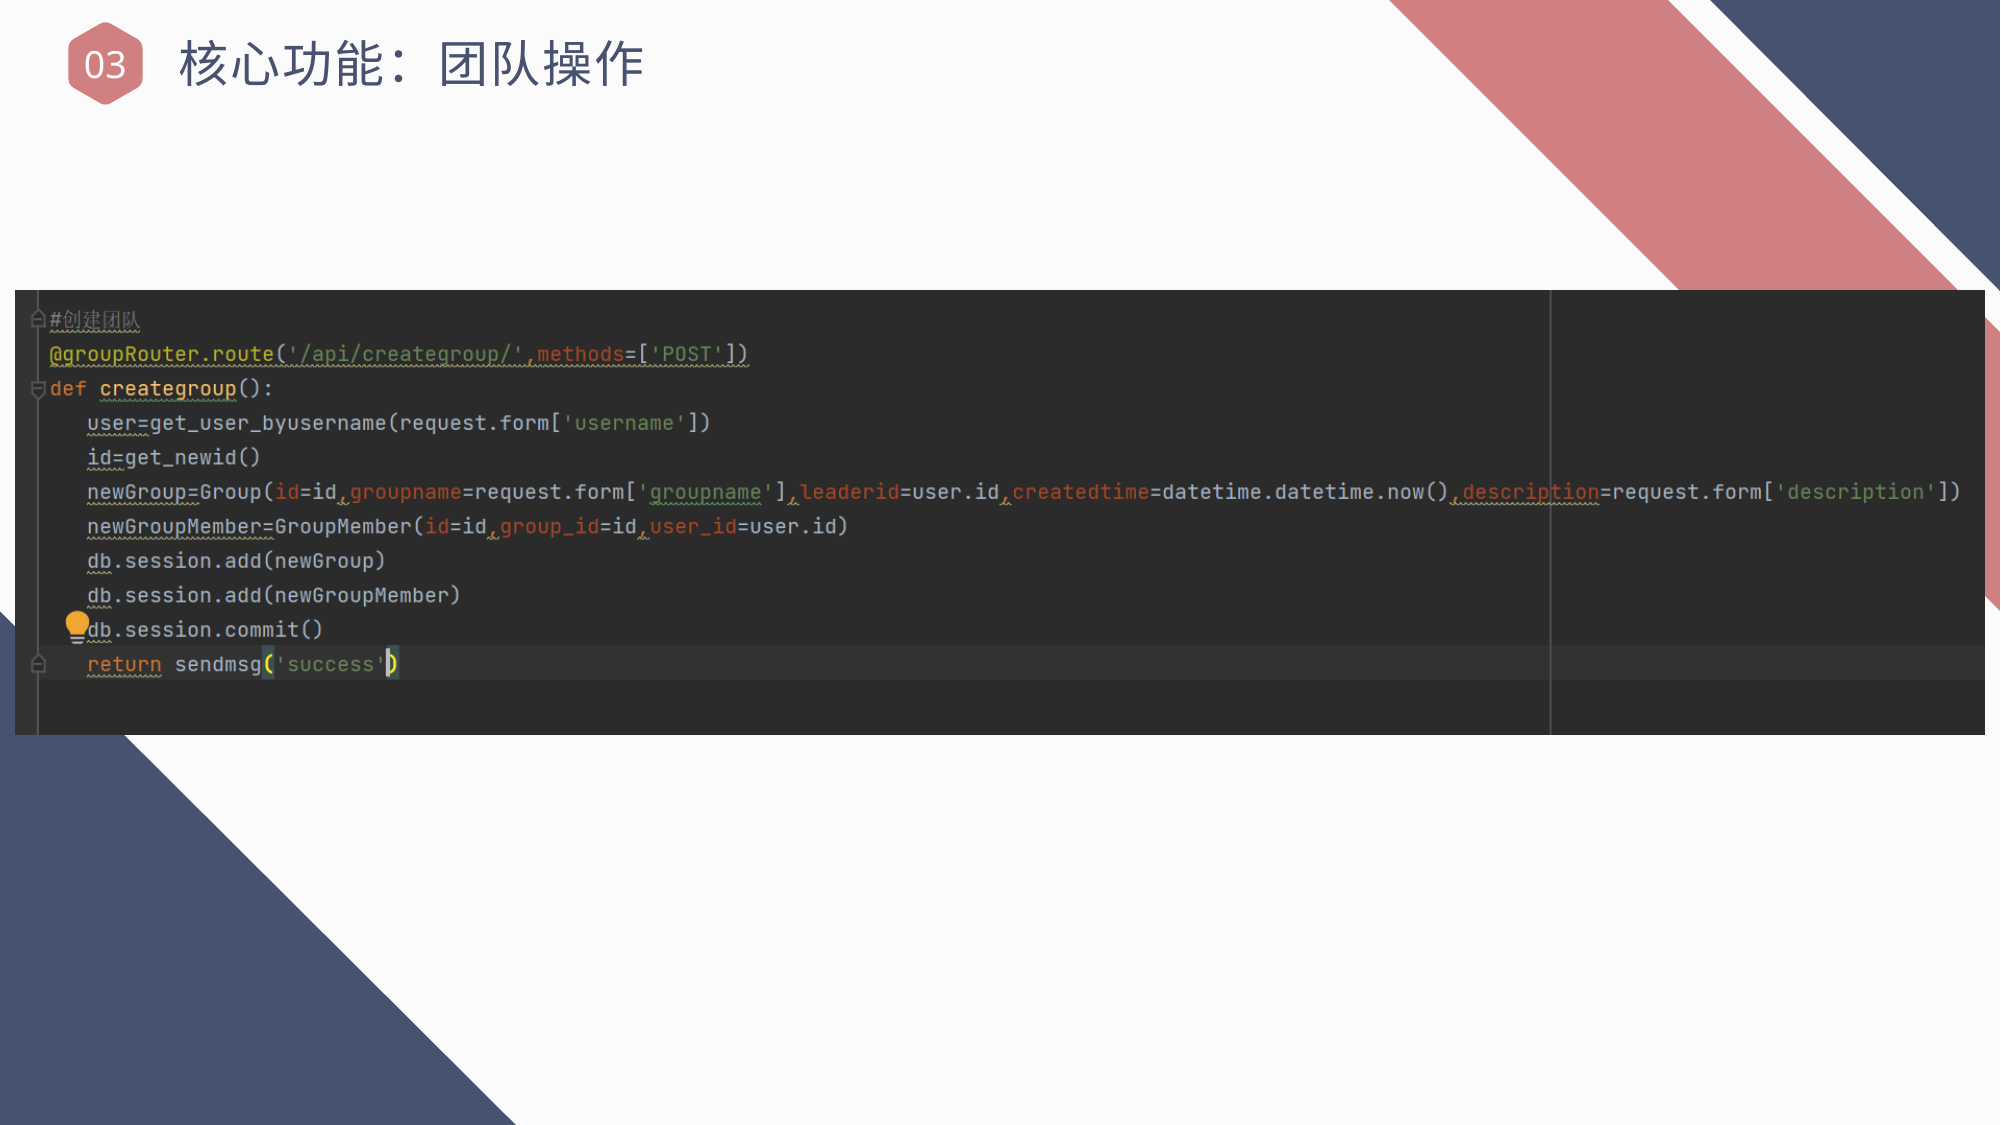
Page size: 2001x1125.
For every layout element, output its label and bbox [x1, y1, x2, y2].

text_box [0, 0, 2000, 1125]
picture [15, 290, 1985, 735]
